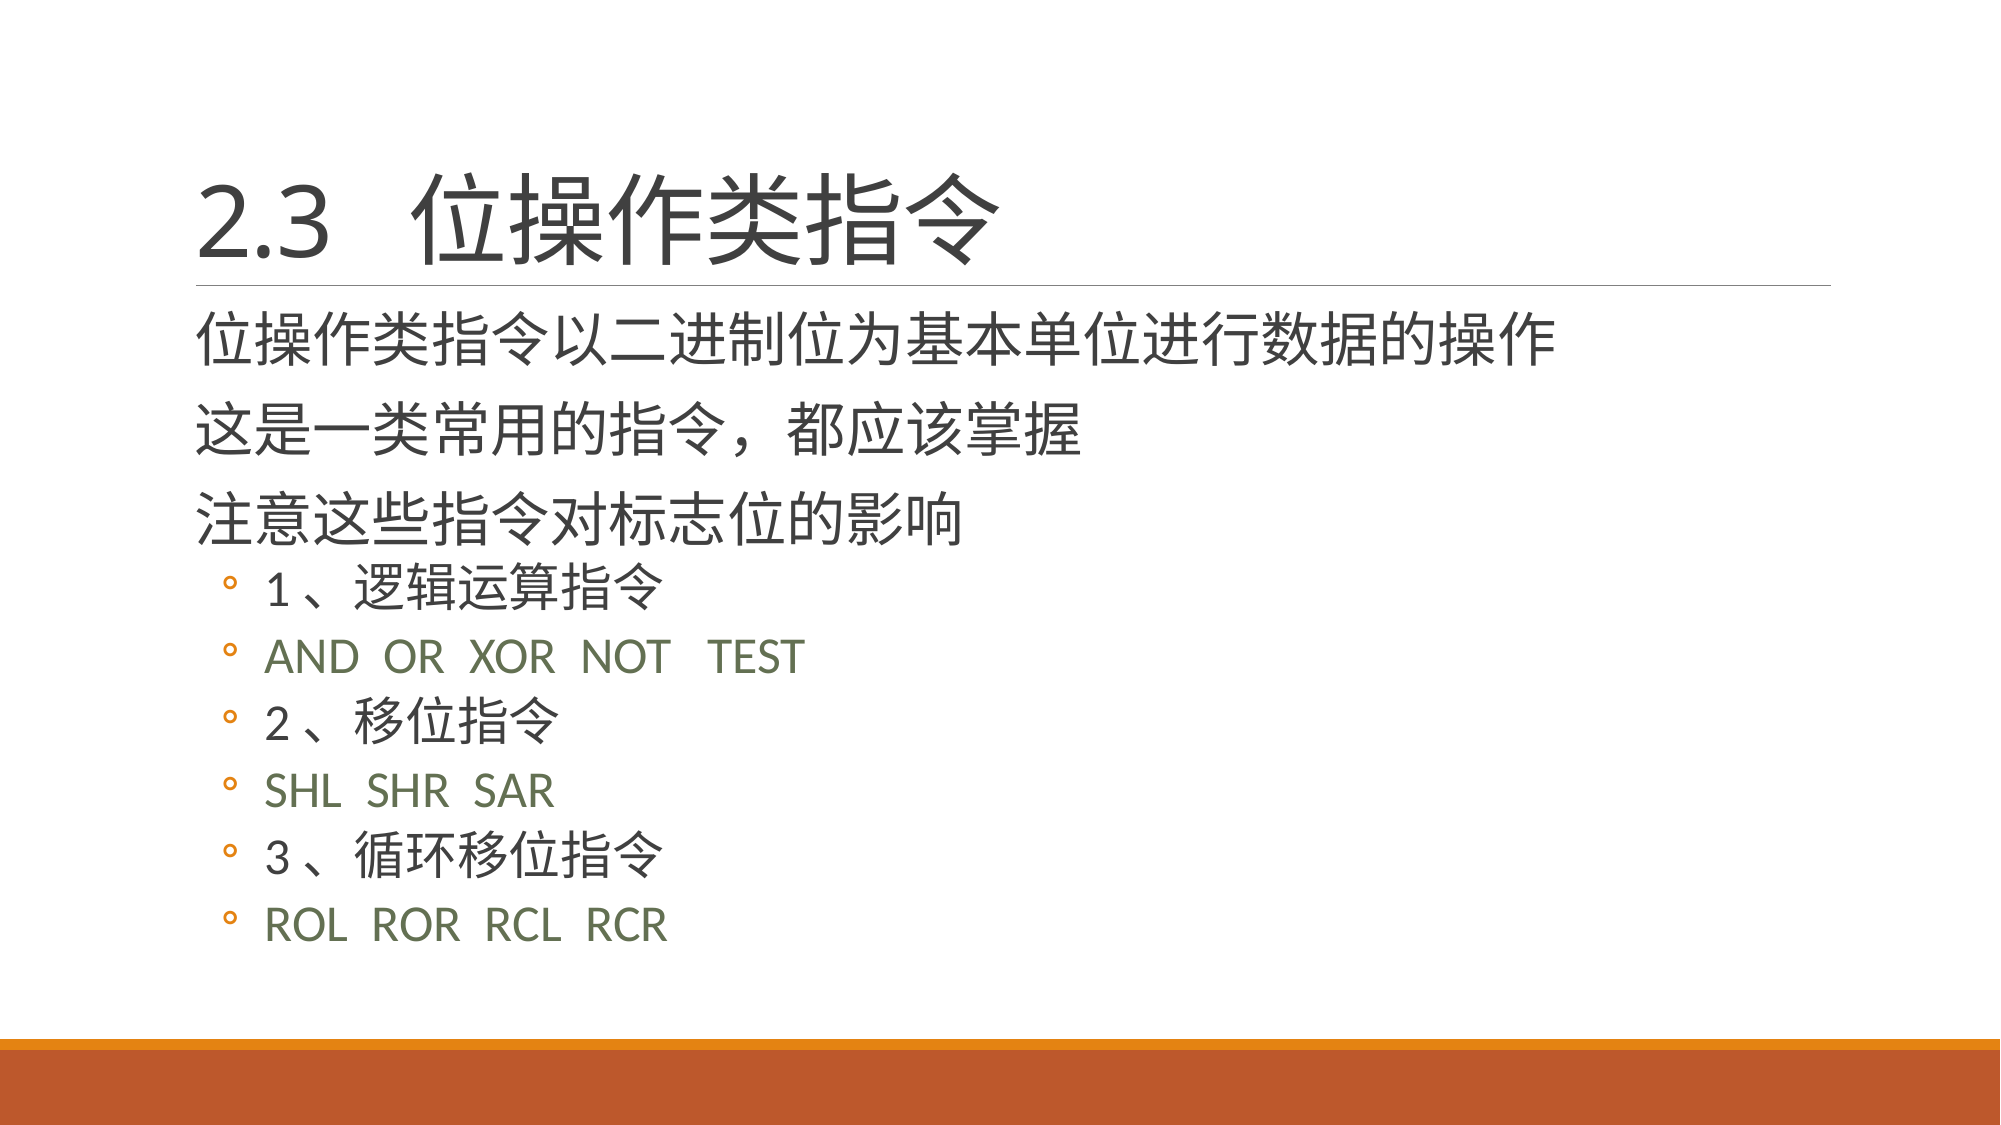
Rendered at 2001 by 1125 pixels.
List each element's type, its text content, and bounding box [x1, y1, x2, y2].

title 2.3 位操作类指令 [180, 47, 1830, 285]
list 位操作类指令以二进制位为基本单位进行数据的操作 这是一类常用的指令，都应该掌握 注意这些指令对标志位的影响 1、逻辑运算指令 AND OR XOR NOT TEST 2、移位指令 SHL SHR SAR 3、循环移位指令 ROL ROR RCL RCR [180, 302, 1830, 963]
